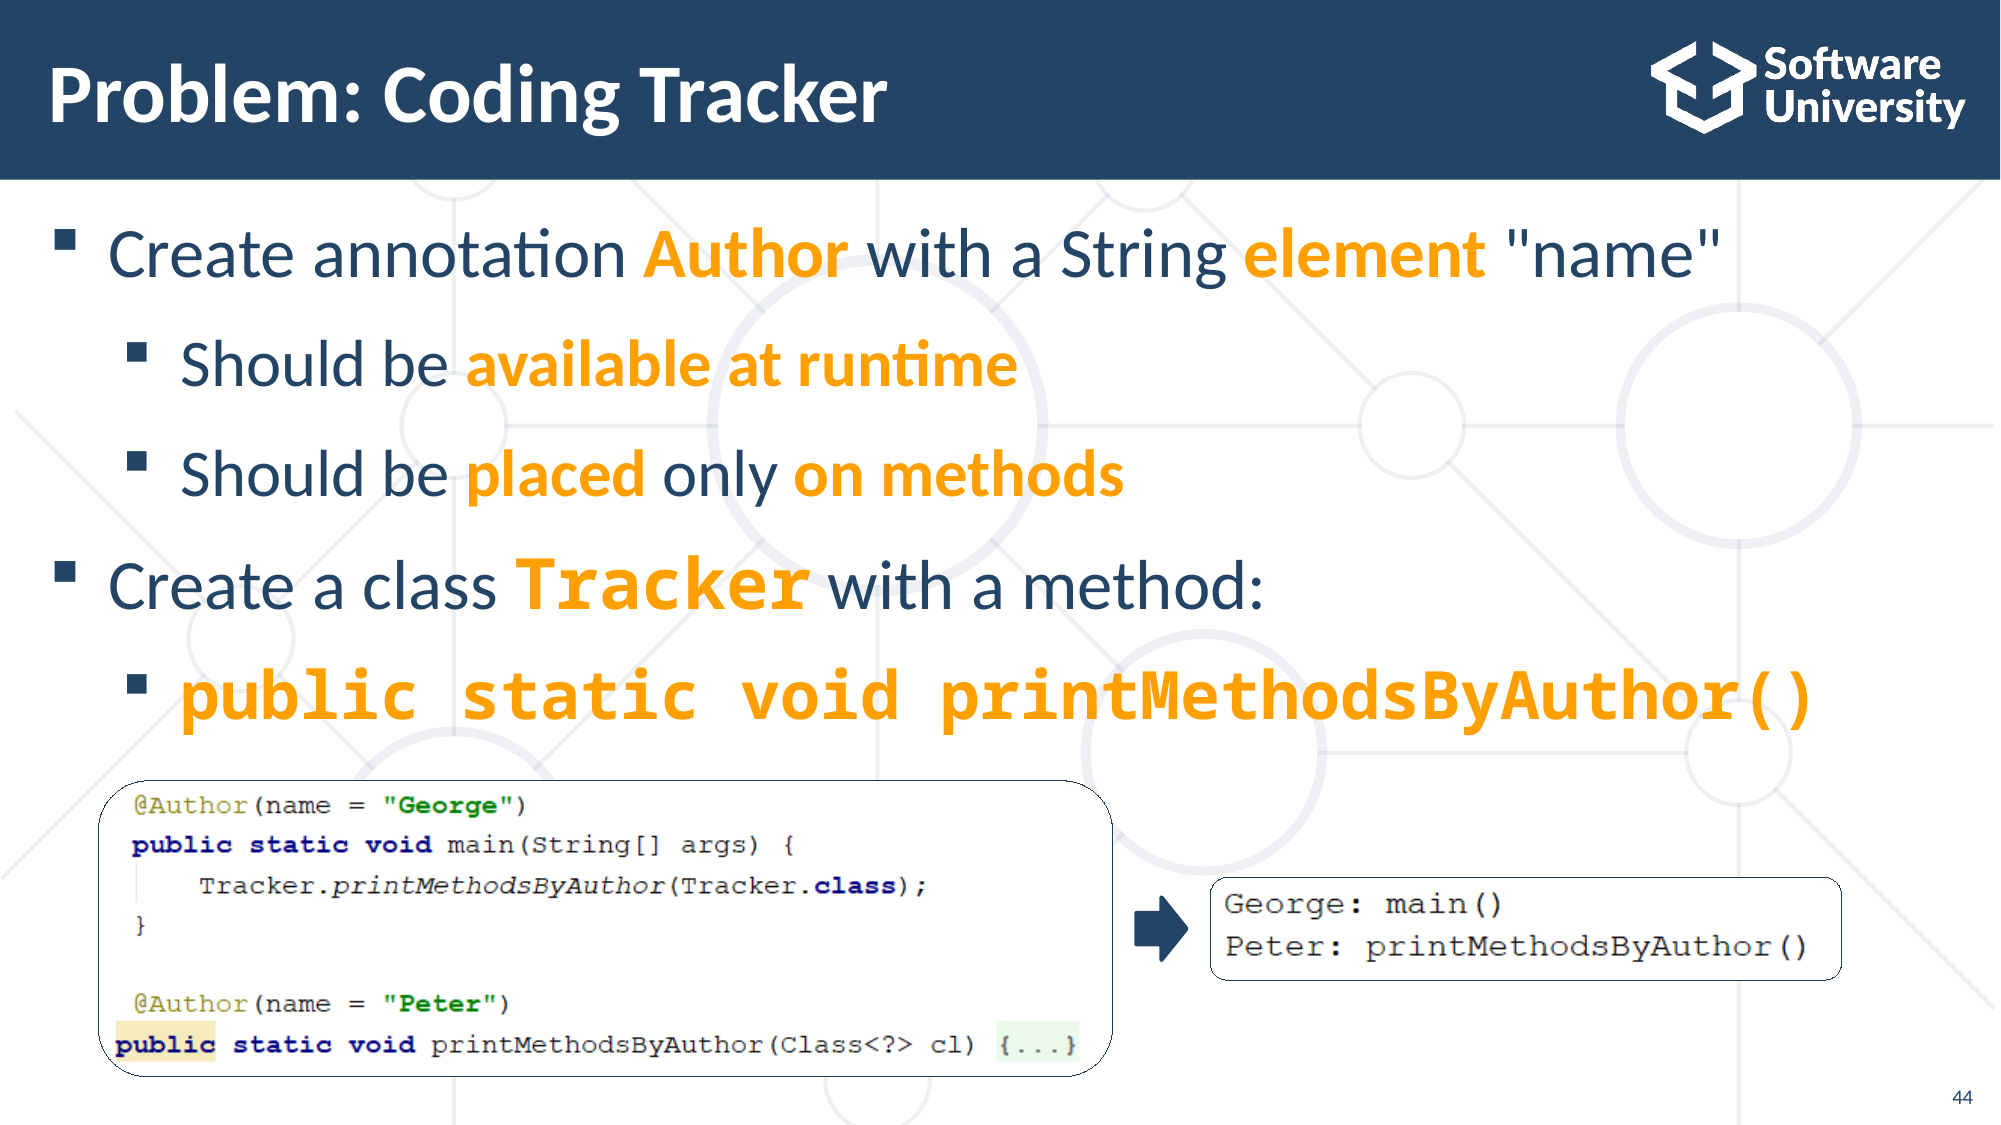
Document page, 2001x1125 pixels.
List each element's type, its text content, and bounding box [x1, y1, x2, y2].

title Problem: Coding Tracker [31, 16, 1625, 162]
slide_number 44 [1927, 1067, 1989, 1117]
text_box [98, 780, 1842, 1077]
picture [1651, 41, 1966, 134]
list Create annotation Author with a String element "name" Should be available at runtime Should be placed only on methods Create a class Tracker with a method: public static void printMethodsByAuthor() [31, 196, 1970, 1104]
